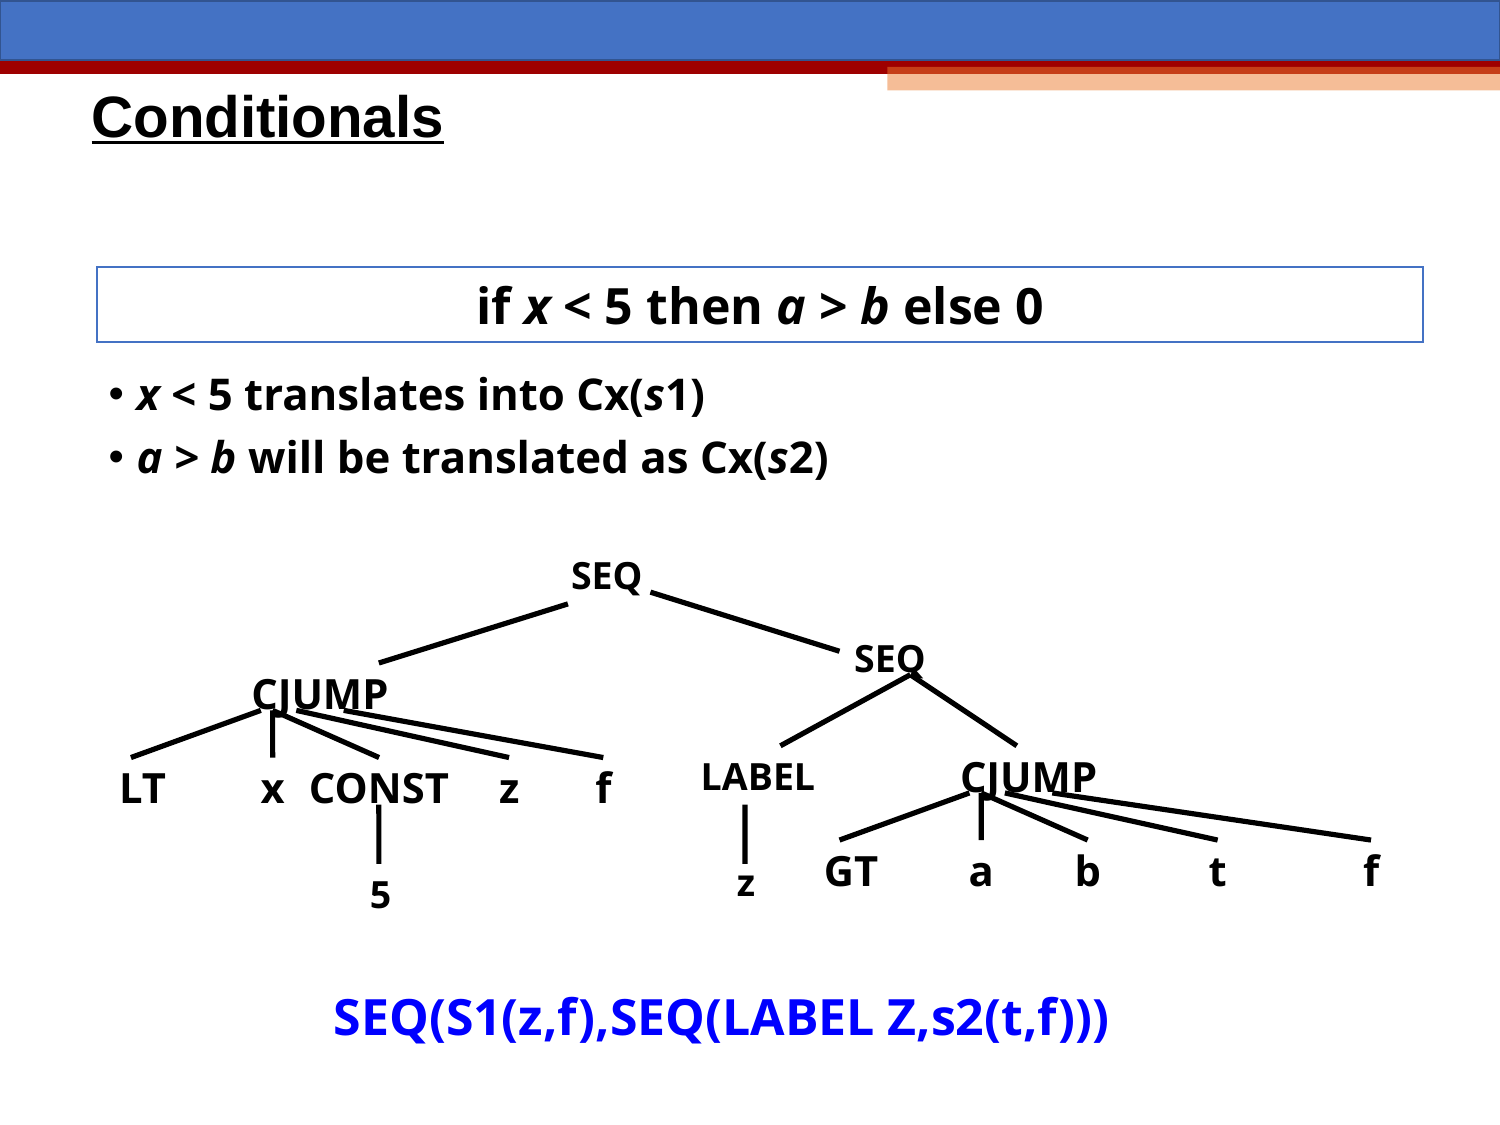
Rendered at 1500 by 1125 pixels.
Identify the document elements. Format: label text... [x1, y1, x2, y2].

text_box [107, 544, 1407, 924]
list x < 5 translates into Cx(s1) a > b will be translated as Cx(s2) [93, 365, 1444, 567]
text_box if x < 5 then a > b else 0 [96, 266, 1424, 343]
title Conditionals [76, 70, 1371, 168]
text_box SEQ(S1(z,f),SEQ(LABEL Z,s2(t,f))) [72, 977, 1372, 1053]
